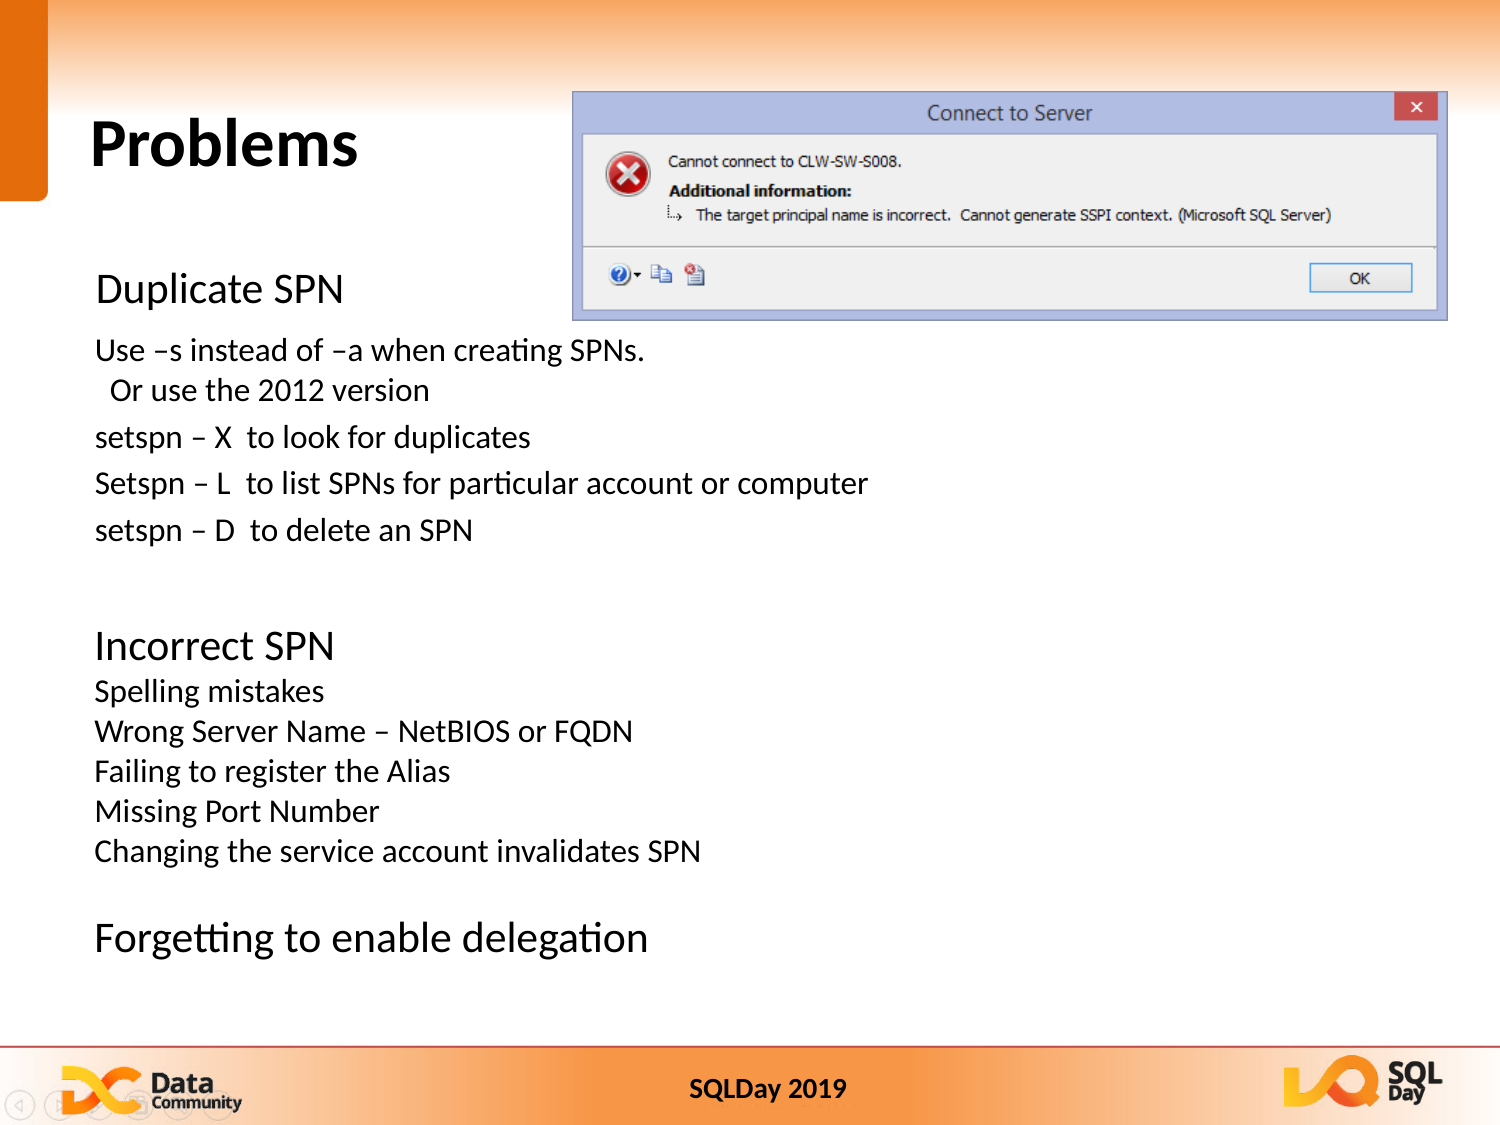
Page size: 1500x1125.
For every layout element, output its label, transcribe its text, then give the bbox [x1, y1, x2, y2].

text_box Incorrect SPN Spelling mistakes Wrong Server Name – NetBIOS or FQDN Failing to register the Alias Missing Port Number Changing the service account invalidates SPN Forgetting to enable delegation [79, 609, 1238, 969]
text_box Duplicate SPN [81, 252, 360, 320]
picture [0, 0, 1500, 1125]
list Use –s instead of –a when creating SPNs. Or use the 2012 version setspn – X to look for duplicates Setspn – L to list SPNs for particular account or computer setspn – D to delete an SPN [79, 320, 956, 552]
title Problems [75, 45, 1425, 233]
